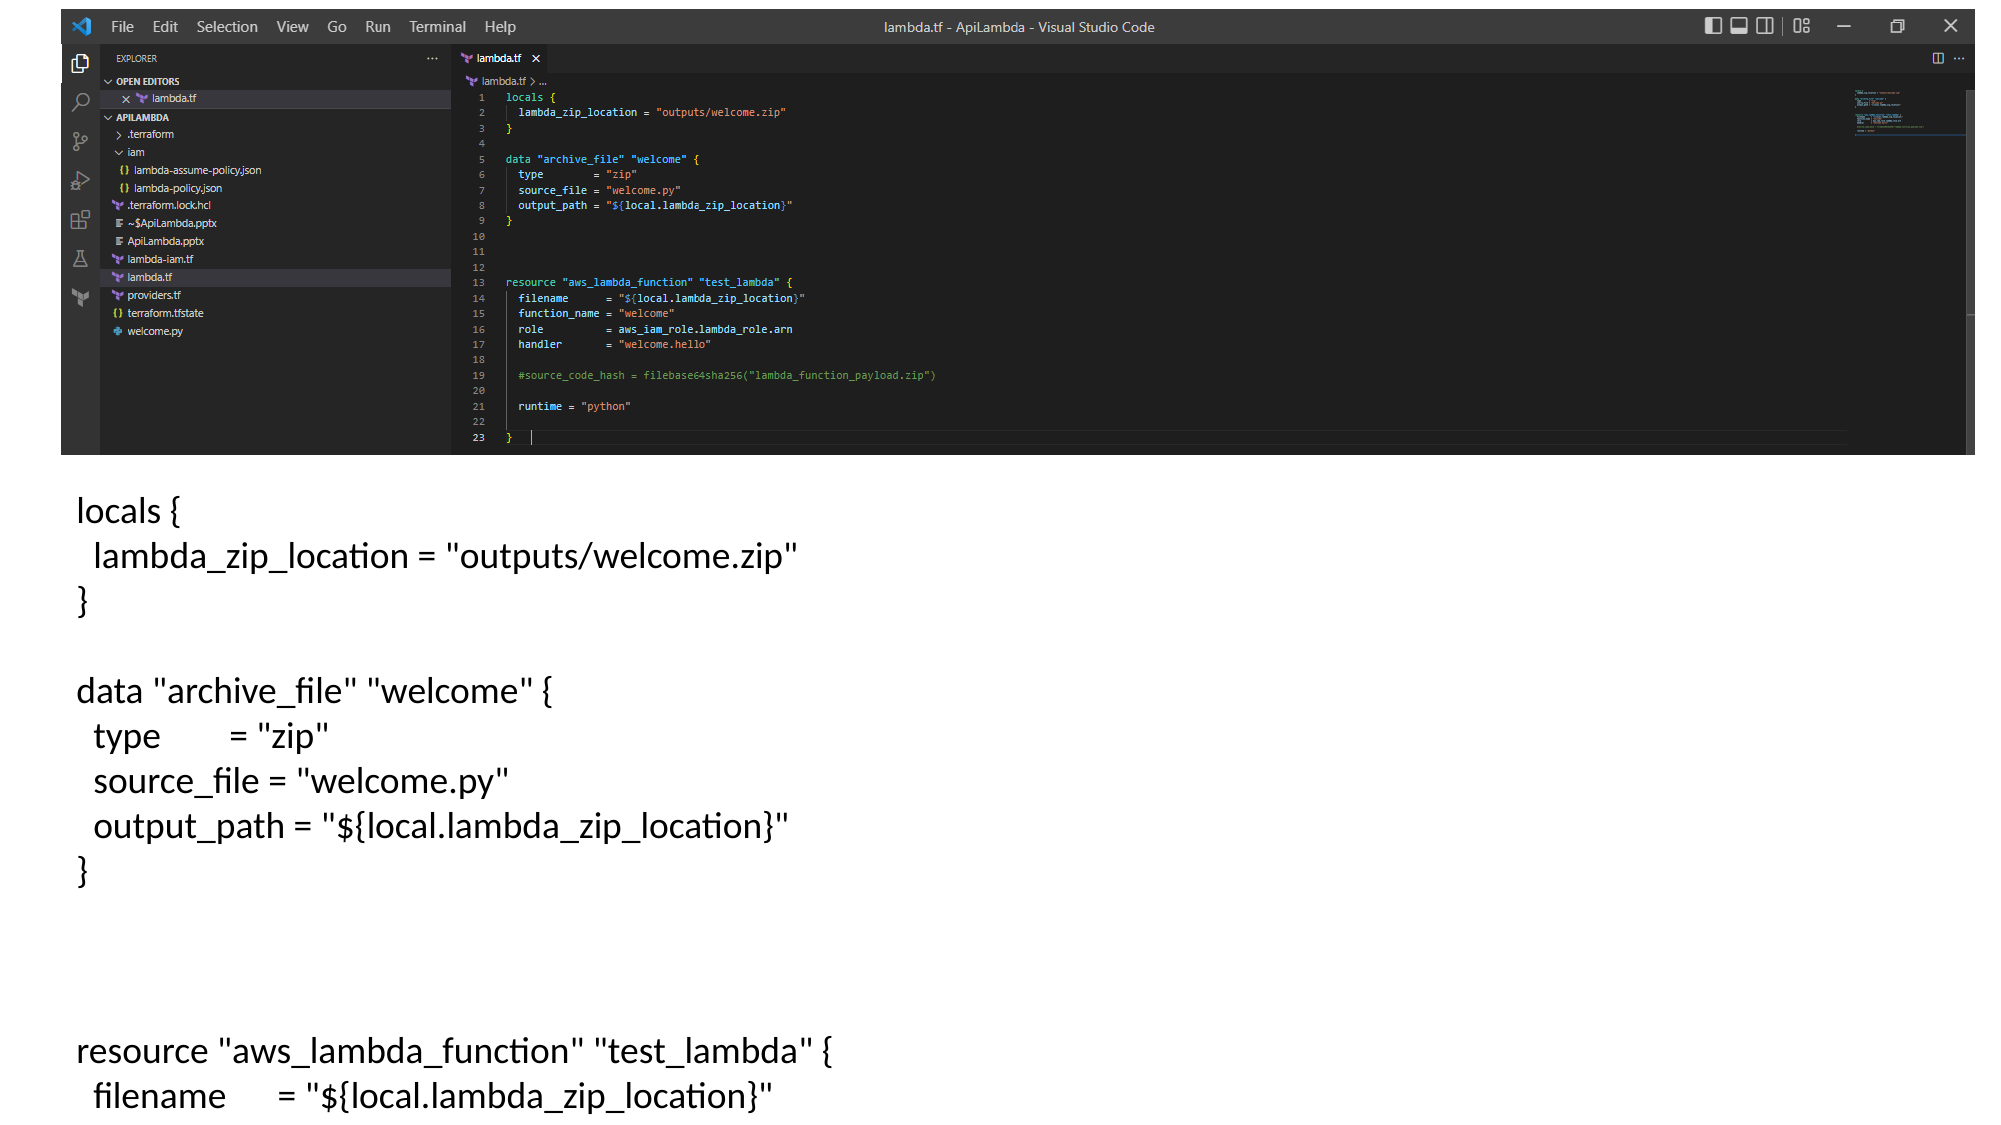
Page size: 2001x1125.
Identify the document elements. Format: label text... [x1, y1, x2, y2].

picture [61, 9, 1975, 455]
text_box locals { lambda_zip_location = "outputs/welcome.zip" } data "archive_file" "welcome" { type = "zip" source_file = "welcome.py" output_path = "${local.lambda_zip_location}" } resource "aws_lambda_function" "test_lambda" { filename = "${local.lambda_zip_location}" function_name = "welcome" role = aws_iam_role.lambda_role.arn handler = "welcome.hello" #source_code_hash = filebase64sha256("lambda_function_payload.zip") runtime = "python3.7" } [61, 478, 1062, 1125]
